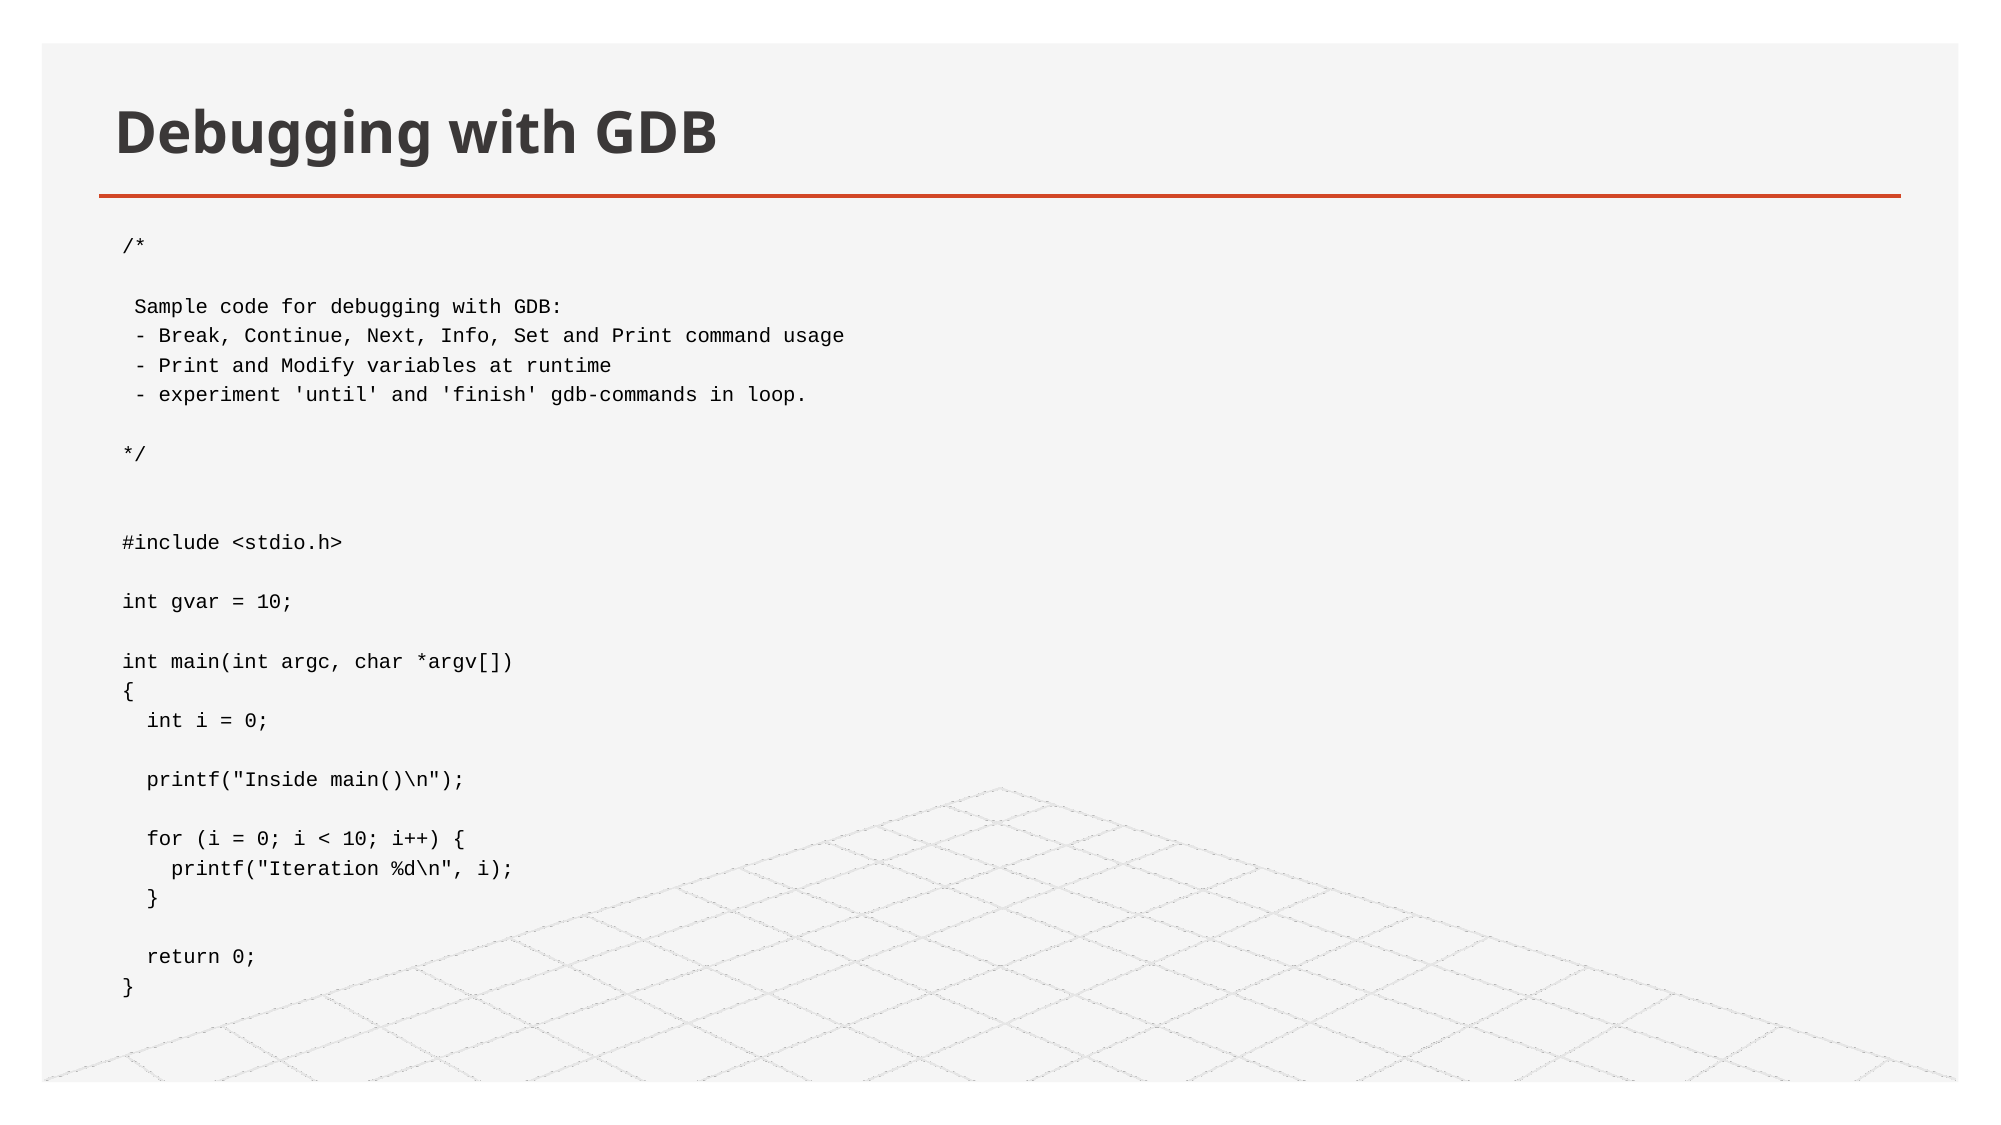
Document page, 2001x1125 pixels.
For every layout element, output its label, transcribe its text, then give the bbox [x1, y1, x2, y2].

list /* Sample code for debugging with GDB: - Break, Continue, Next, Info, Set and Print command usage - Print and Modify variables at runtime - experiment 'until' and 'finish' gdb-commands in loop. */ #include <stdio.h> int gvar = 10; int main(int argc, char *argv[]) { int i = 0; printf("Inside main()\n"); for (i = 0; i < 10; i++) { printf("Iteration %d\n", i); } return 0; } [107, 197, 977, 1014]
picture [44, 787, 1956, 1081]
title Debugging with GDB [99, 73, 1901, 197]
